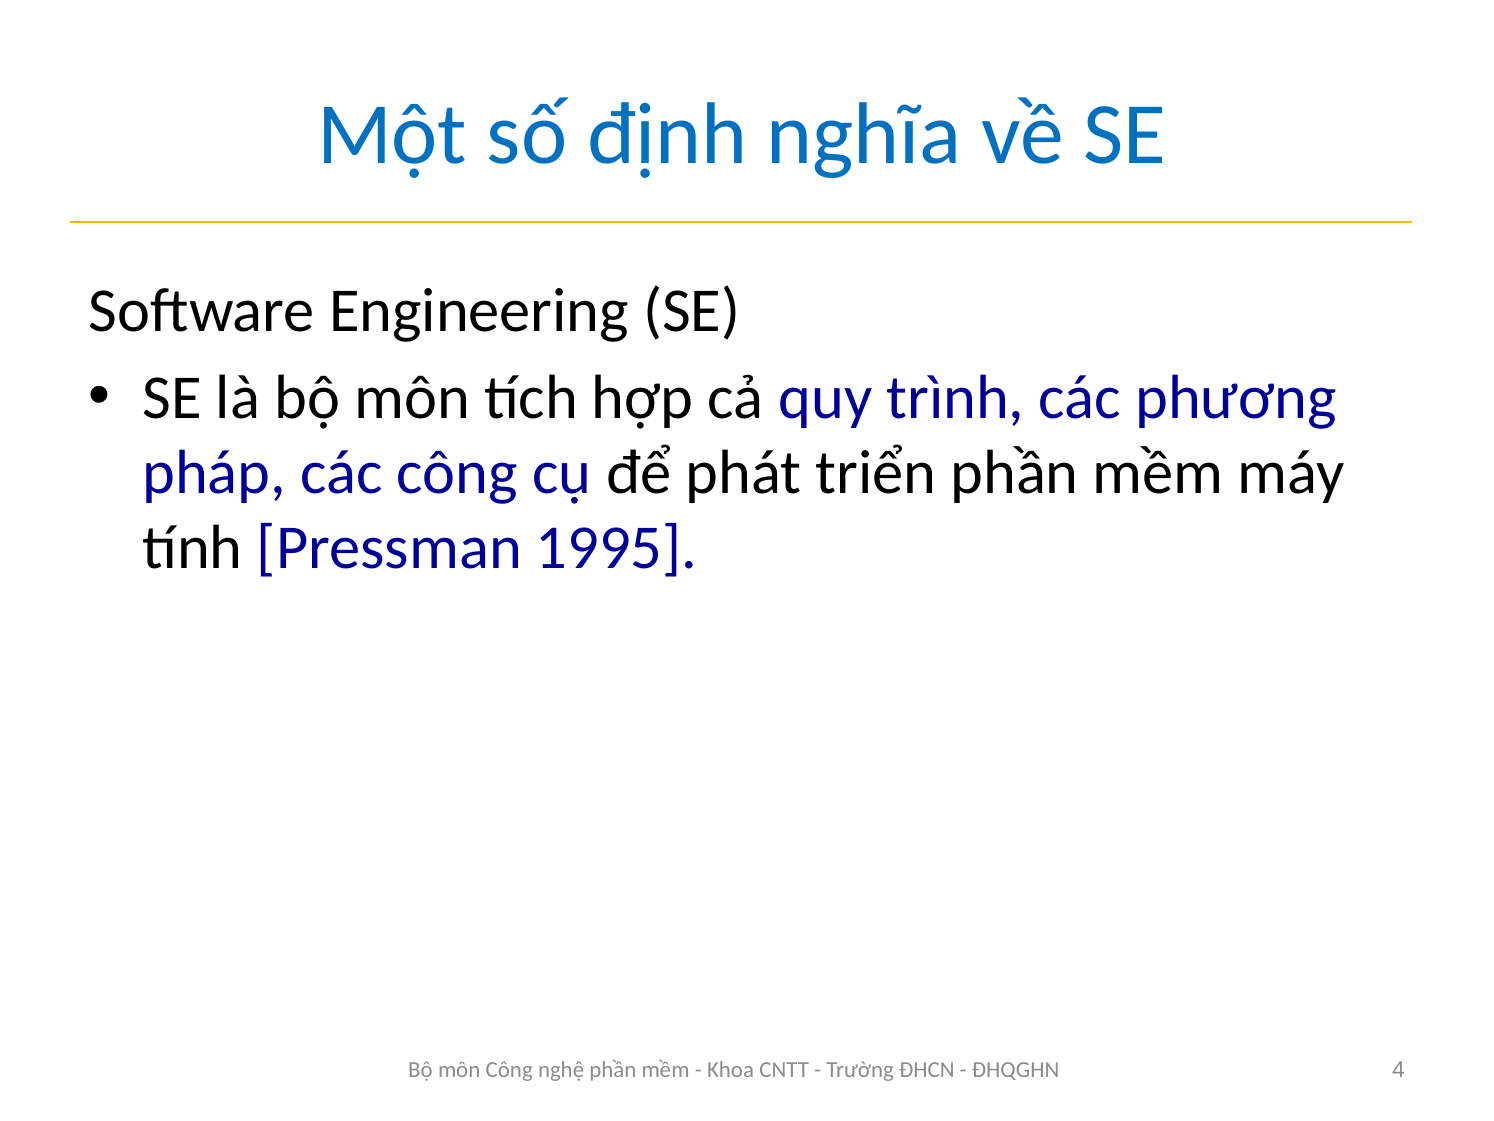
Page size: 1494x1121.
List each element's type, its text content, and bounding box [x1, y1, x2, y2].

list Software Engineering (SE) SE là bộ môn tích hợp cả quy trình, các phương pháp, các công cụ để phát triển phần mềm máy tính [Pressman 1995]. [74, 261, 1420, 1002]
title Một số định nghĩa về SE [69, 34, 1415, 223]
slide_number 4 [1070, 1038, 1419, 1099]
footer Bộ môn Công nghệ phần mềm - Khoa CNTT - Trường ĐHCN - ĐHQGHN [371, 1038, 1070, 1099]
